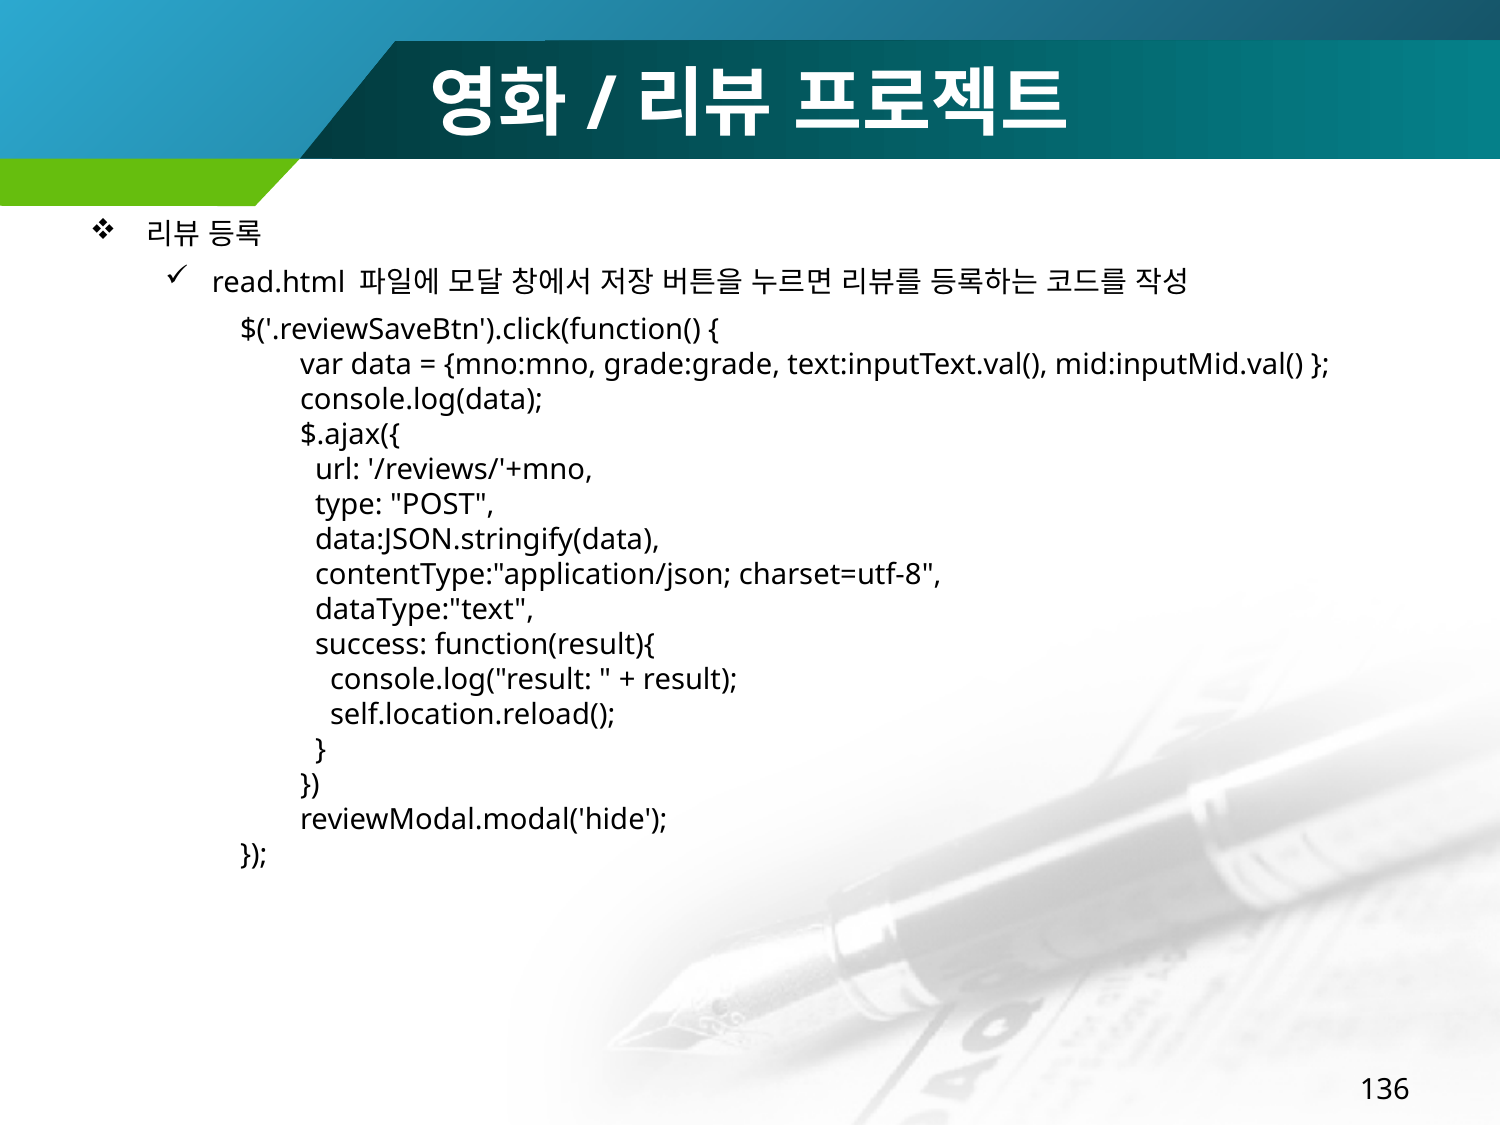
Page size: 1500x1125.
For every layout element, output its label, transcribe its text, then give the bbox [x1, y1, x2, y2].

picture [490, 448, 1500, 1125]
list 리뷰 등록 read.html 파일에 모달 창에서 저장 버튼을 누르면 리뷰를 등록하는 코드를 작성 $('.reviewSaveBtn').click(function() { var data = {mno:mno, grade:grade, text:inputText.val(), mid:inputMid.val() }; console.log(data); $.ajax({ url: '/reviews/'+mno, type: "POST", data:JSON.stringify(data), contentType:"application/json; charset=utf-8", dataType:"text", success: function(result){ console.log("result: " + result); self.location.reload(); } }) reviewModal.modal('hide'); }); [74, 207, 1426, 1088]
slide_number 136 [1074, 1062, 1426, 1103]
title 영화/리뷰 프로젝트 [0, 36, 1500, 163]
